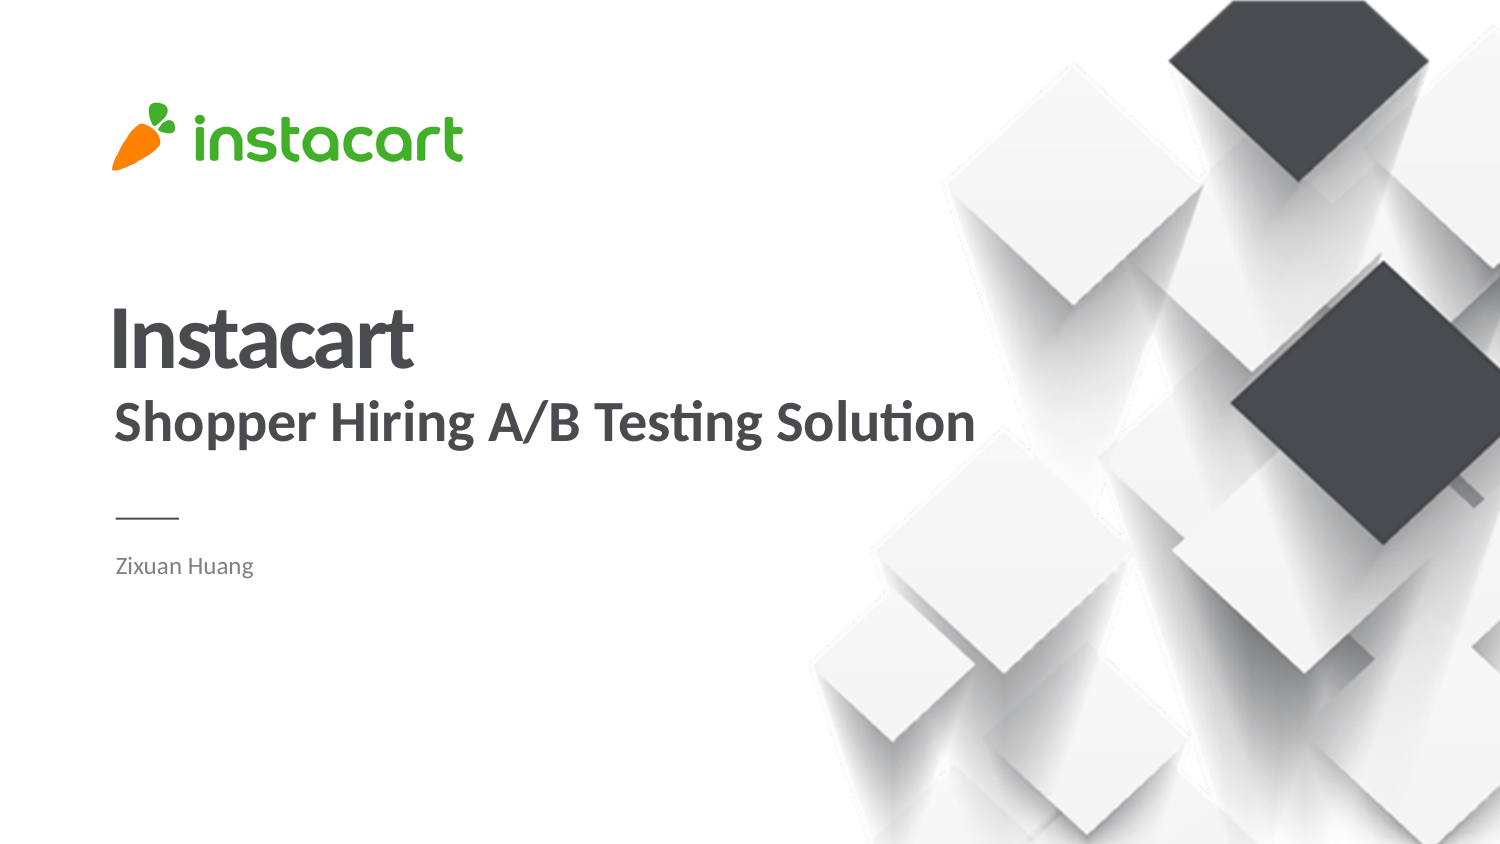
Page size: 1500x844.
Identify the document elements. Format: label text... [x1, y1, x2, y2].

picture [101, 12, 475, 286]
text_box Zixuan Huang [115, 540, 756, 580]
picture [806, 0, 1500, 844]
text_box Instacart [93, 236, 431, 395]
text_box Shopper Hiring A/B Testing Solution [100, 355, 993, 461]
